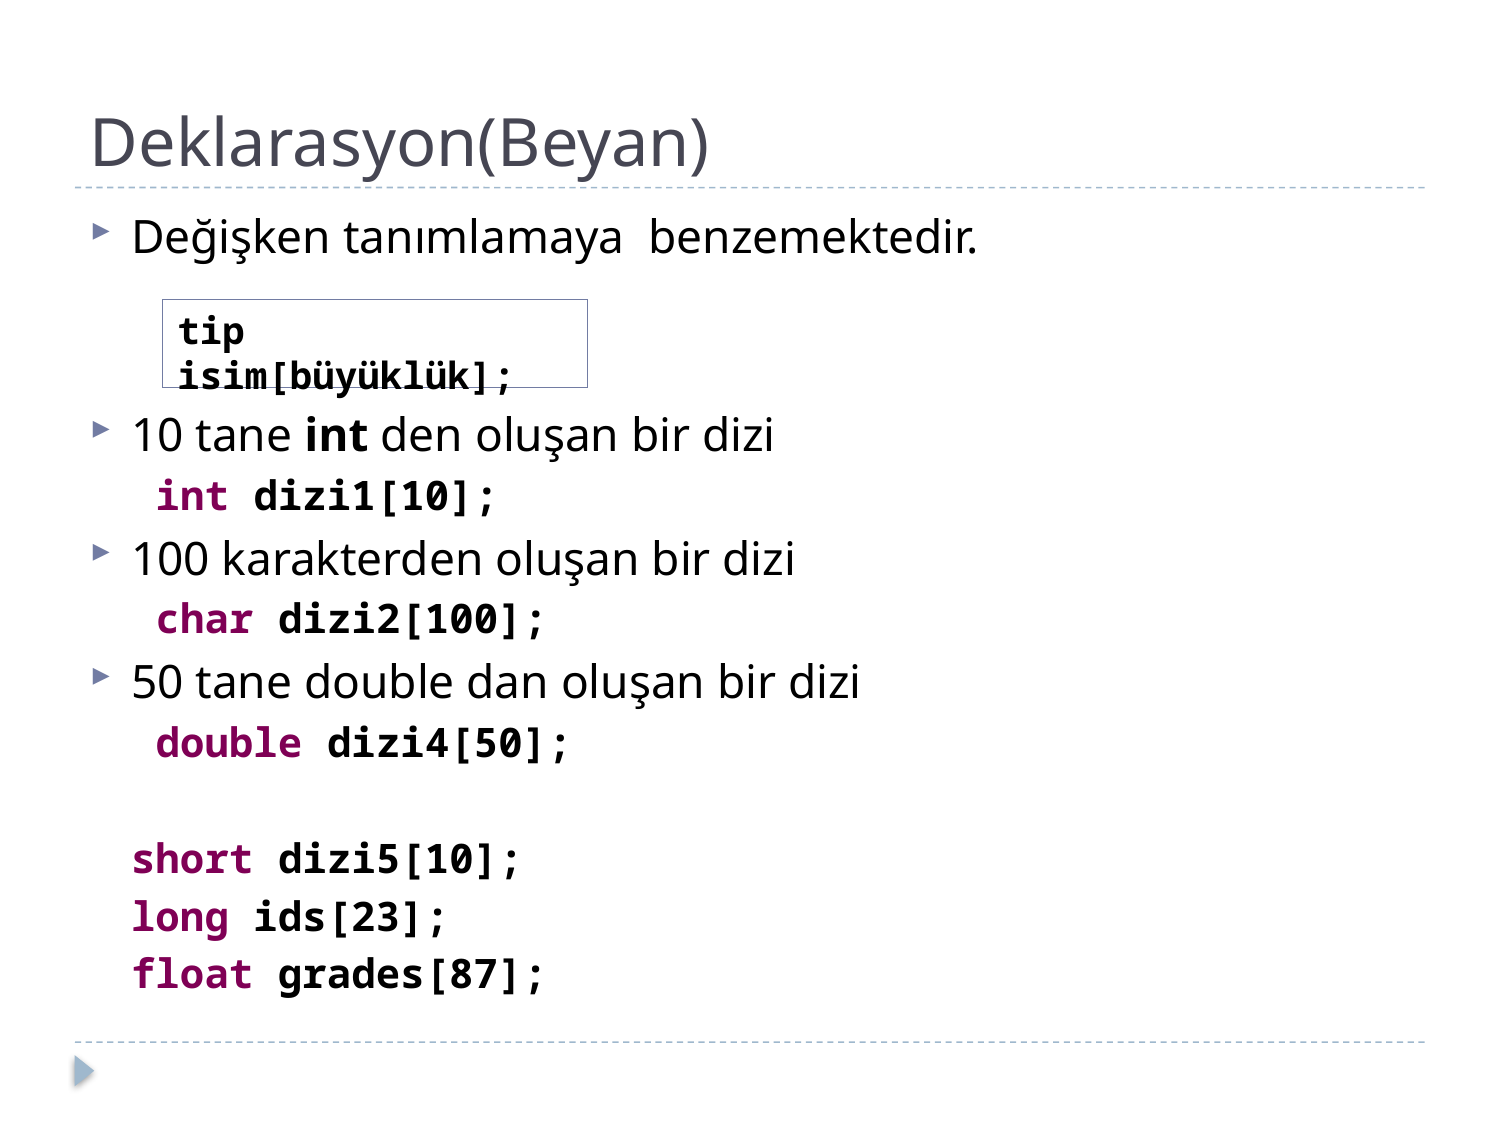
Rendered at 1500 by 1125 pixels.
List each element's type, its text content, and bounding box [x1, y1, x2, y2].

list Değişken tanımlamaya benzemektedir. 10 tane int den oluşan bir dizi int dizi1[10]; 100 karakterden oluşan bir dizi char dizi2[100]; 50 tane double dan oluşan bir dizi double dizi4[50]; short dizi5[10]; long ids[23]; float grades[87]; [75, 200, 1425, 1010]
title Deklarasyon(Beyan) [75, 24, 1425, 188]
text_box tip isim[büyüklük]; [162, 299, 588, 388]
